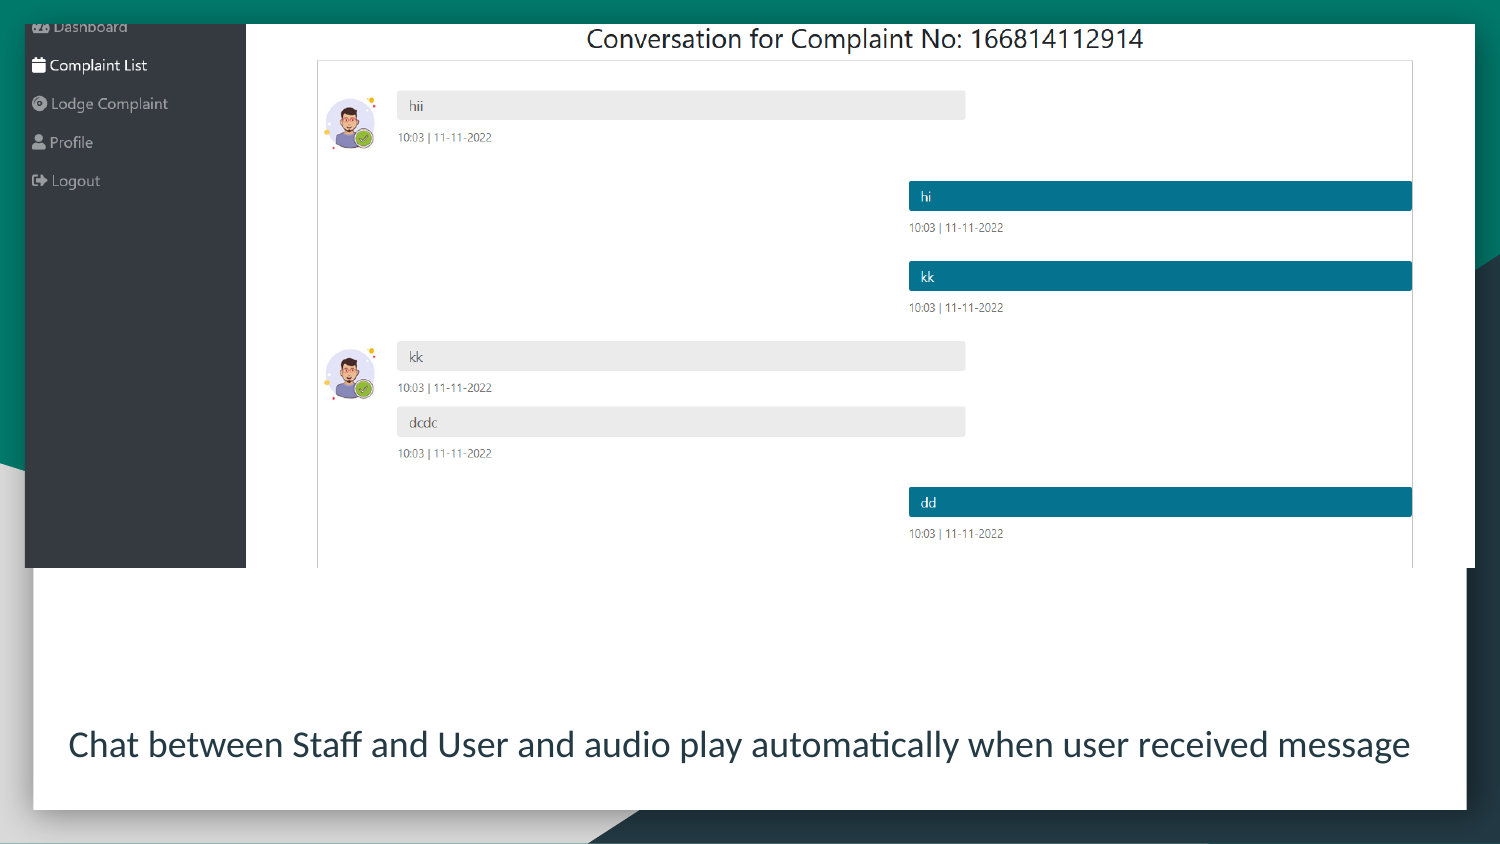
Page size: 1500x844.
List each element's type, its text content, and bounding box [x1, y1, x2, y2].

list Chat between Staff and User and audio play automatically when user received message [53, 682, 1446, 783]
picture [24, 24, 1476, 568]
